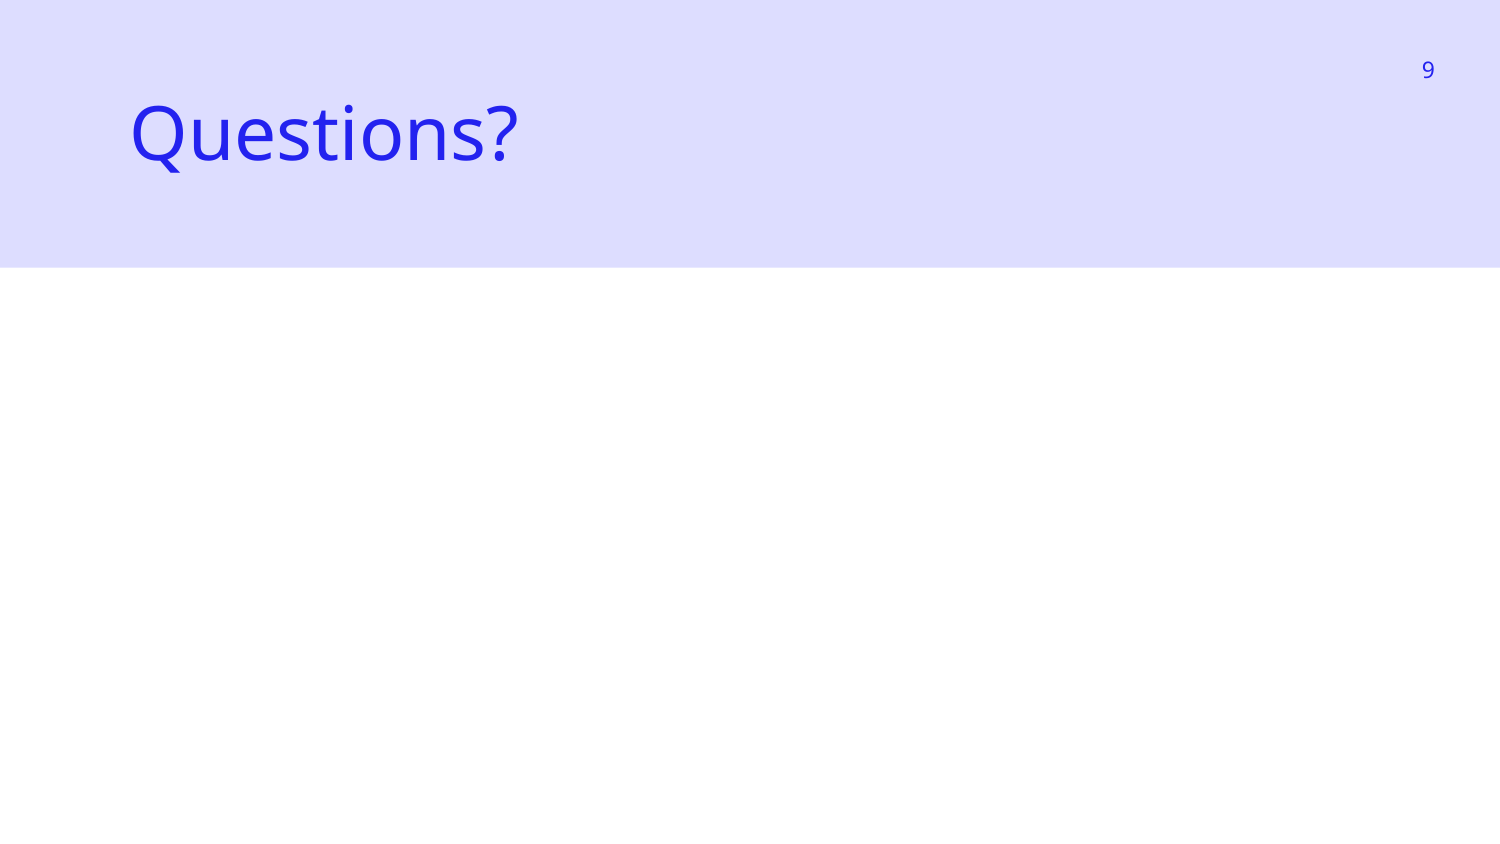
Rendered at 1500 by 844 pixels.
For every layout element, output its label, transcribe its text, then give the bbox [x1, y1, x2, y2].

slide_number ‹#› [1392, 41, 1450, 71]
subtitle Questions? [129, 85, 773, 209]
